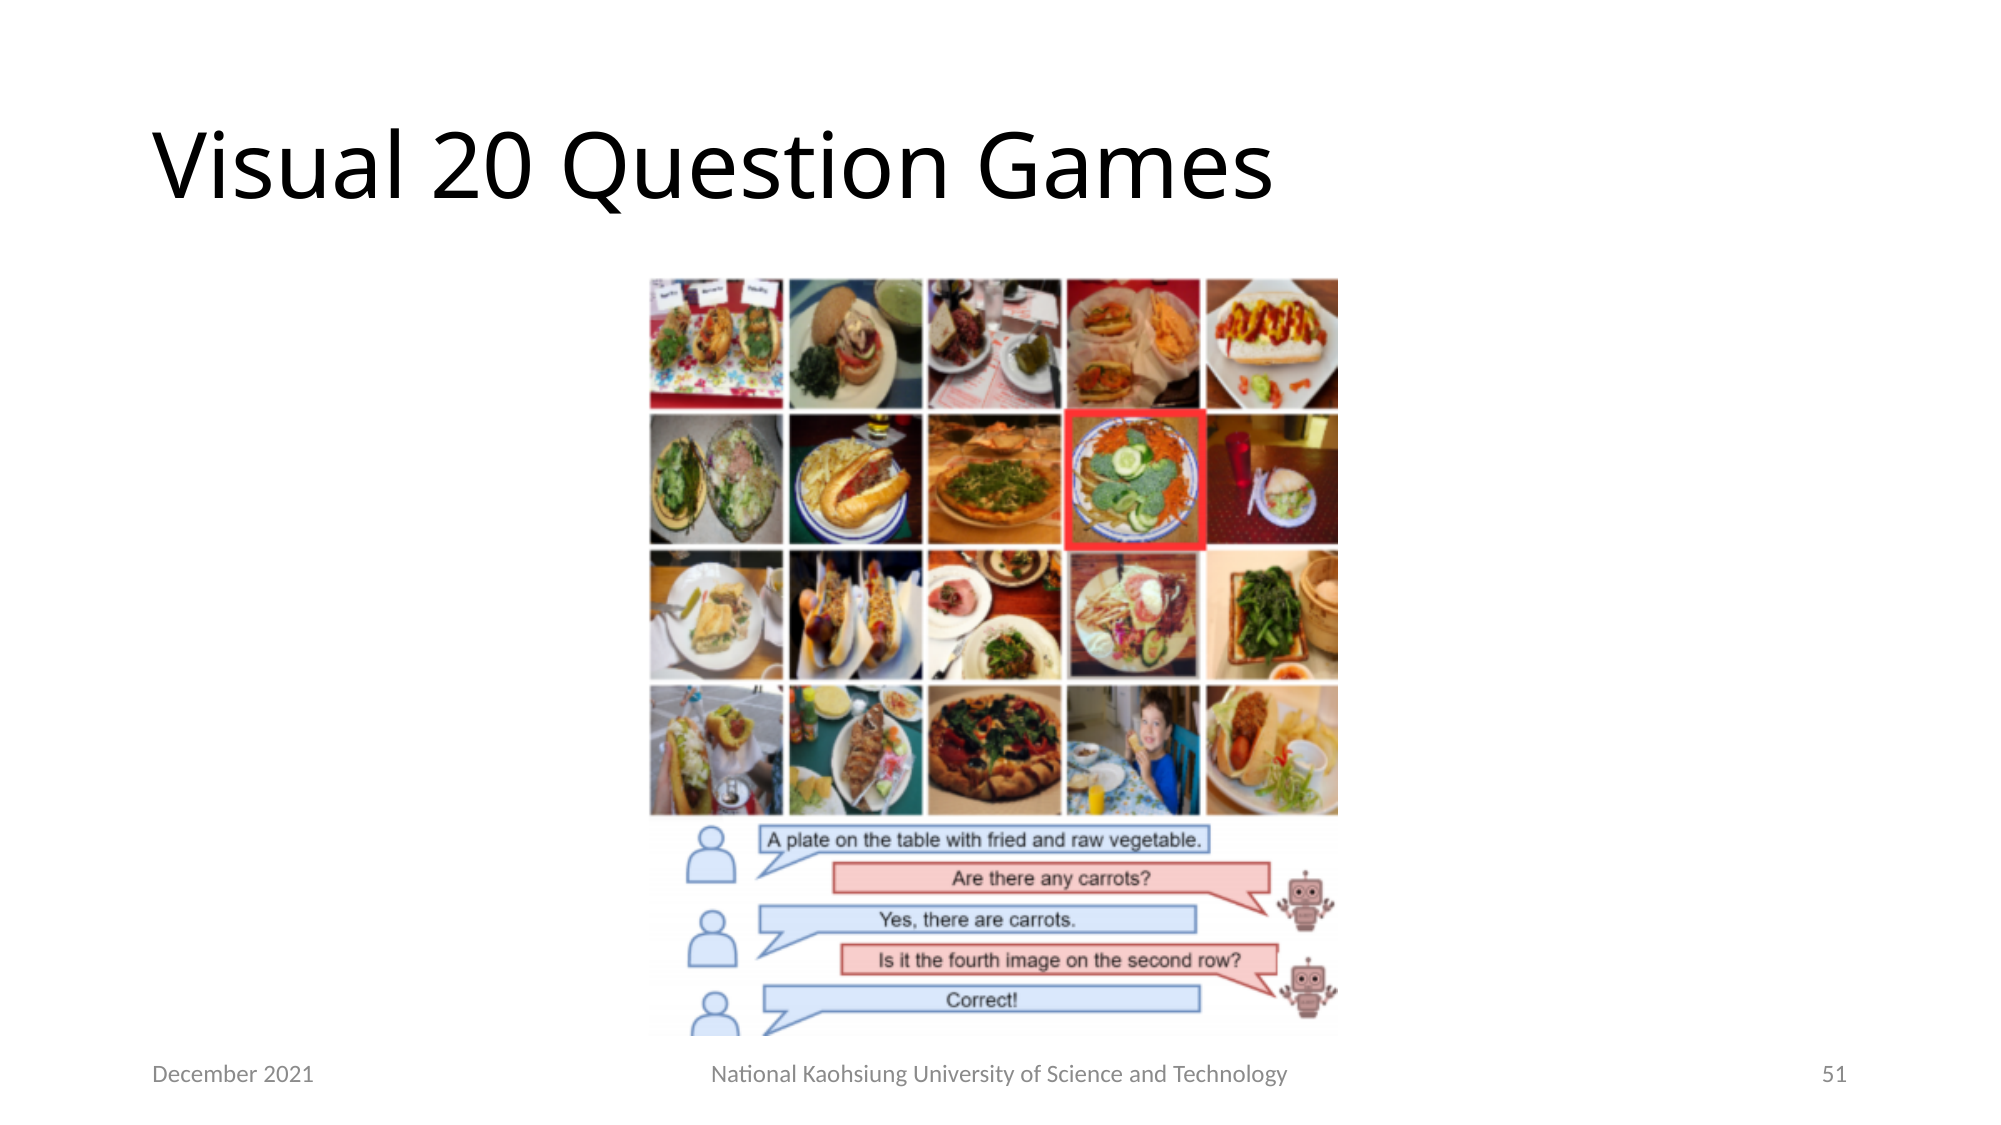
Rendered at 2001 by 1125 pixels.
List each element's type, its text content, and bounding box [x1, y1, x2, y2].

footer National Kaohsiung University of Science and Technology [662, 1042, 1338, 1103]
slide_number 51 [1412, 1042, 1863, 1103]
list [648, 277, 1338, 1036]
title Visual 20 Question Games [137, 59, 1863, 278]
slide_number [137, 1042, 588, 1103]
